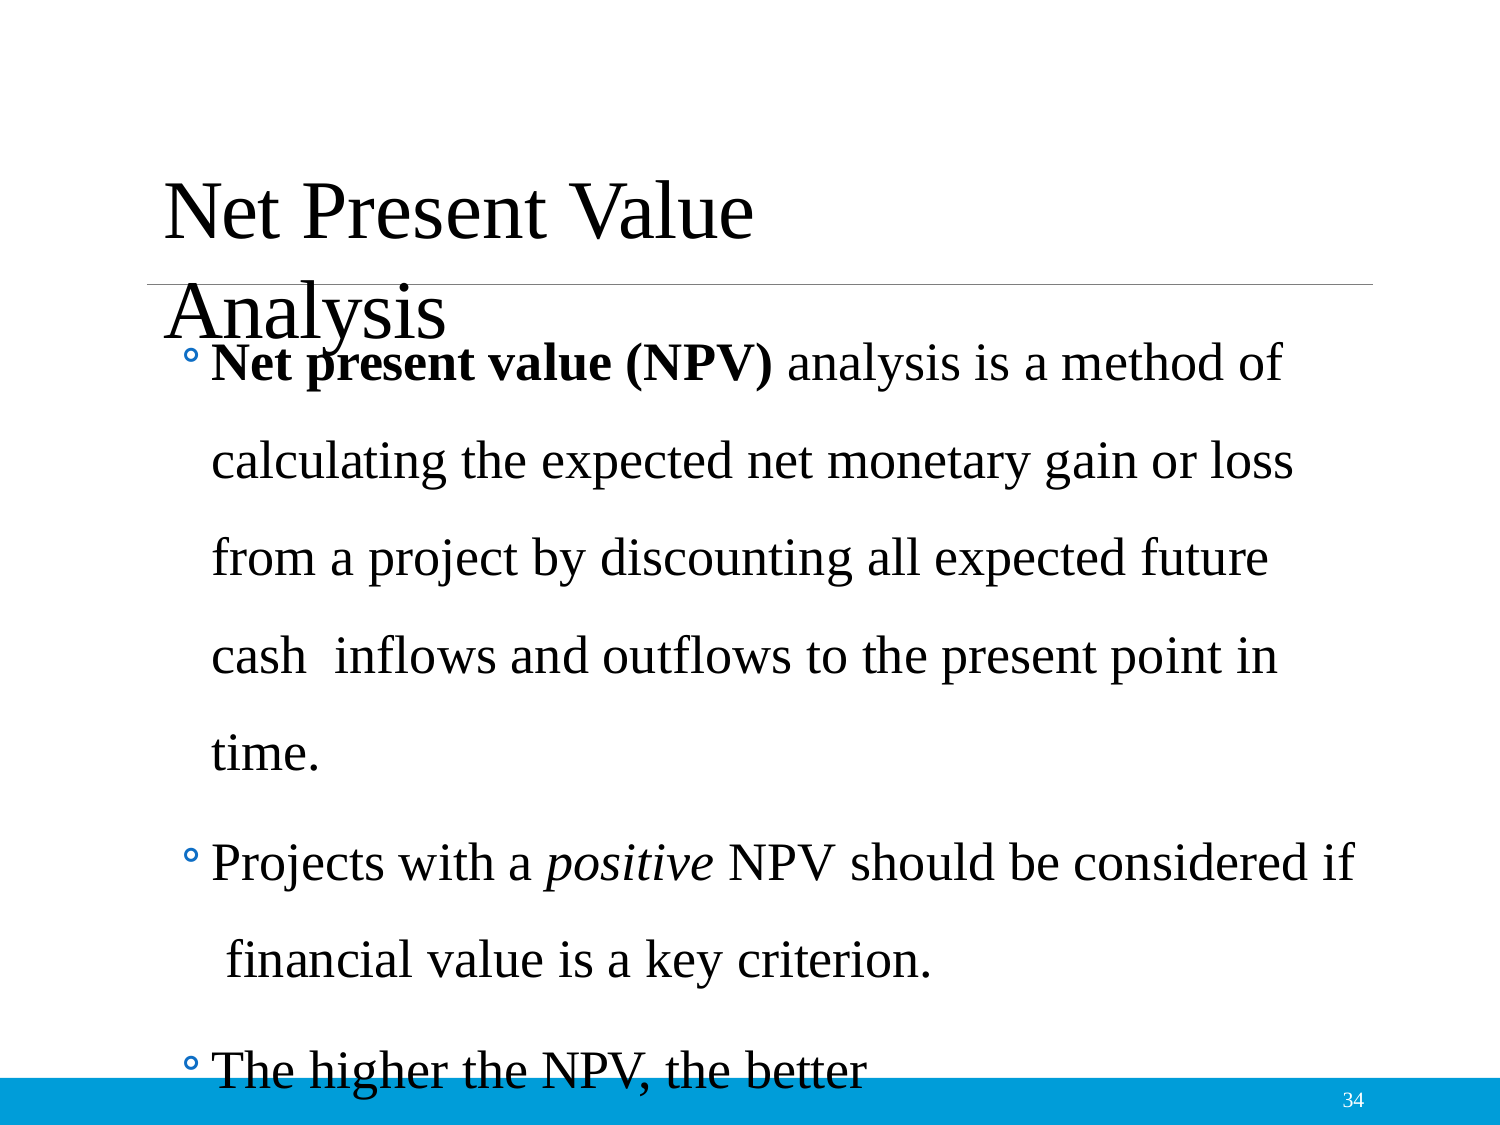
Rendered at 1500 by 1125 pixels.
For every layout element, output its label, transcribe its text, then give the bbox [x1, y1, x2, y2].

title Net Present Value Analysis [161, 153, 1061, 356]
slide_number 34 [1336, 1099, 1371, 1125]
text_box Net present value (NPV) analysis is a method of calculating the expected net monetary gain or loss from a project by discounting all expected future cash inflows and outflows to the present point in time. Projects with a positive NPV should be considered if financial value is a key criterion. The higher the NPV, the better [179, 292, 1380, 1099]
